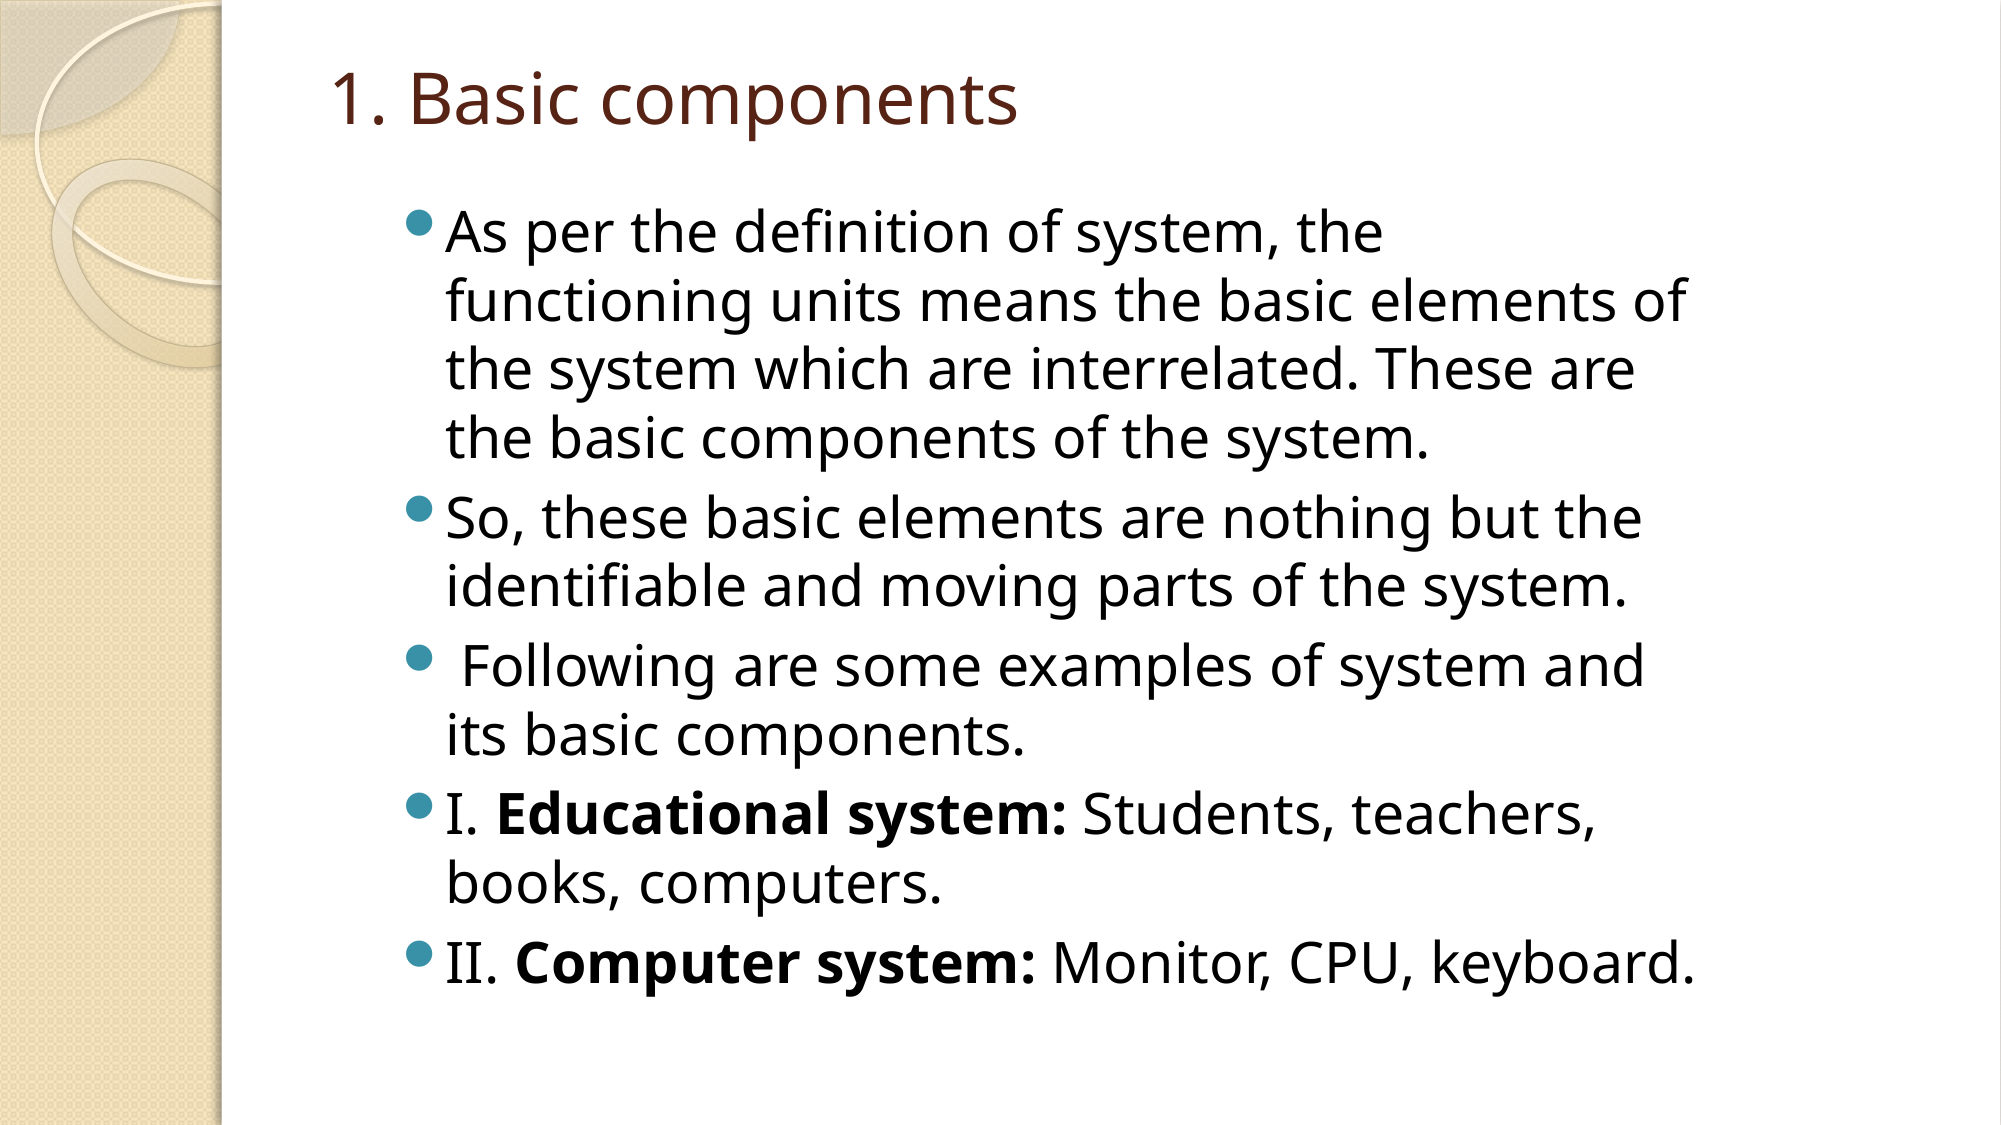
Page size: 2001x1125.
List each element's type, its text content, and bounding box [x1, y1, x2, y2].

list As per the definition of system, the functioning units means the basic elements of the system which are interrelated. These are the basic components of the system. So, these basic elements are nothing but the identifiable and moving parts of the system. Following are some examples of system and its basic components. I. Educational system: Students, teachers, books, computers. II. Computer system: Monitor, CPU, keyboard. [375, 187, 1716, 1080]
title 1. Basic components [313, 45, 1954, 233]
